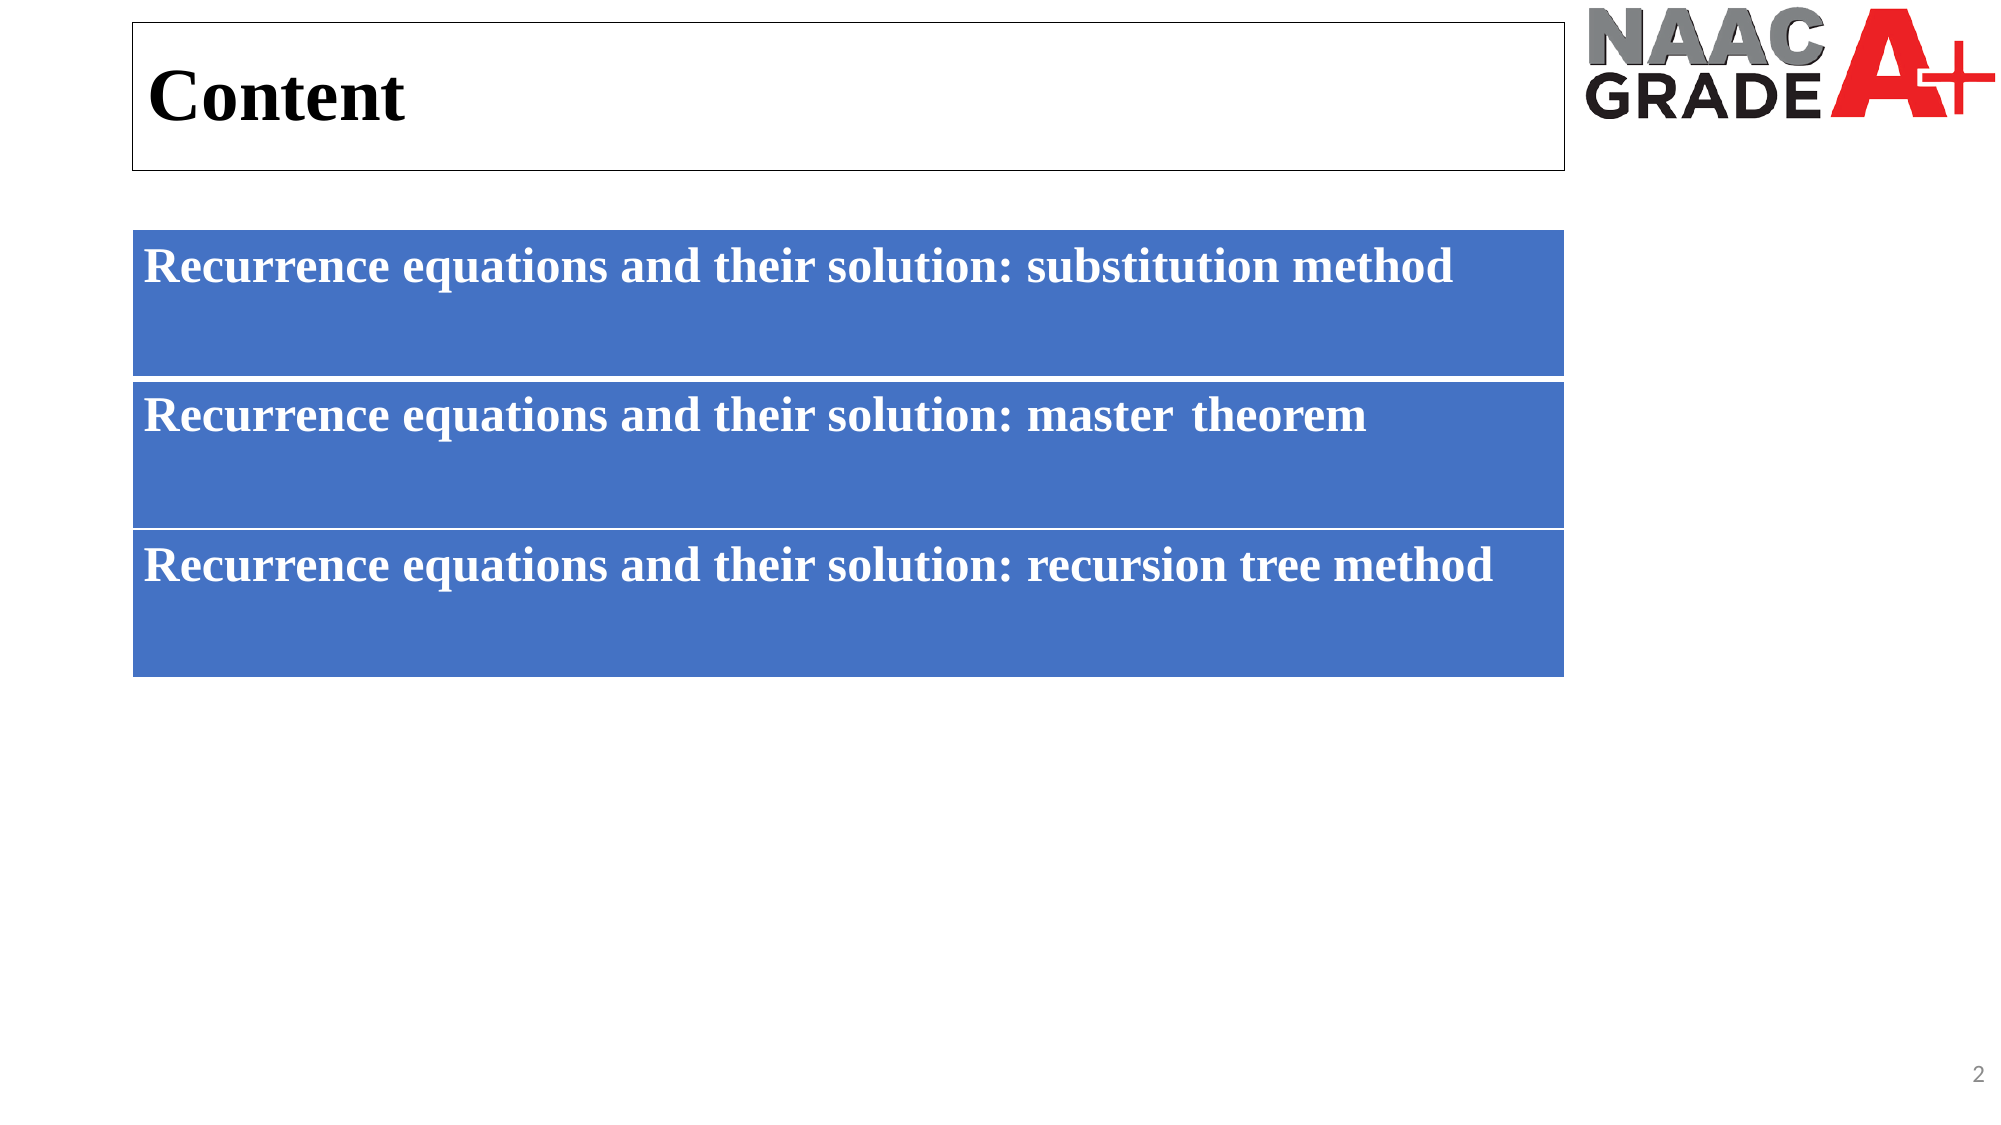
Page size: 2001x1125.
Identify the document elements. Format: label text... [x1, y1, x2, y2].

table_header Recurrence equations and their solution: substitution method [133, 230, 1564, 376]
table_cell Recurrence equations and their solution: master theorem [133, 382, 1564, 528]
picture [1585, 6, 1998, 119]
title Content [132, 22, 1565, 171]
slide_number 2 [1550, 1042, 2000, 1103]
table_cell Recurrence equations and their solution: recursion tree method [133, 530, 1564, 677]
